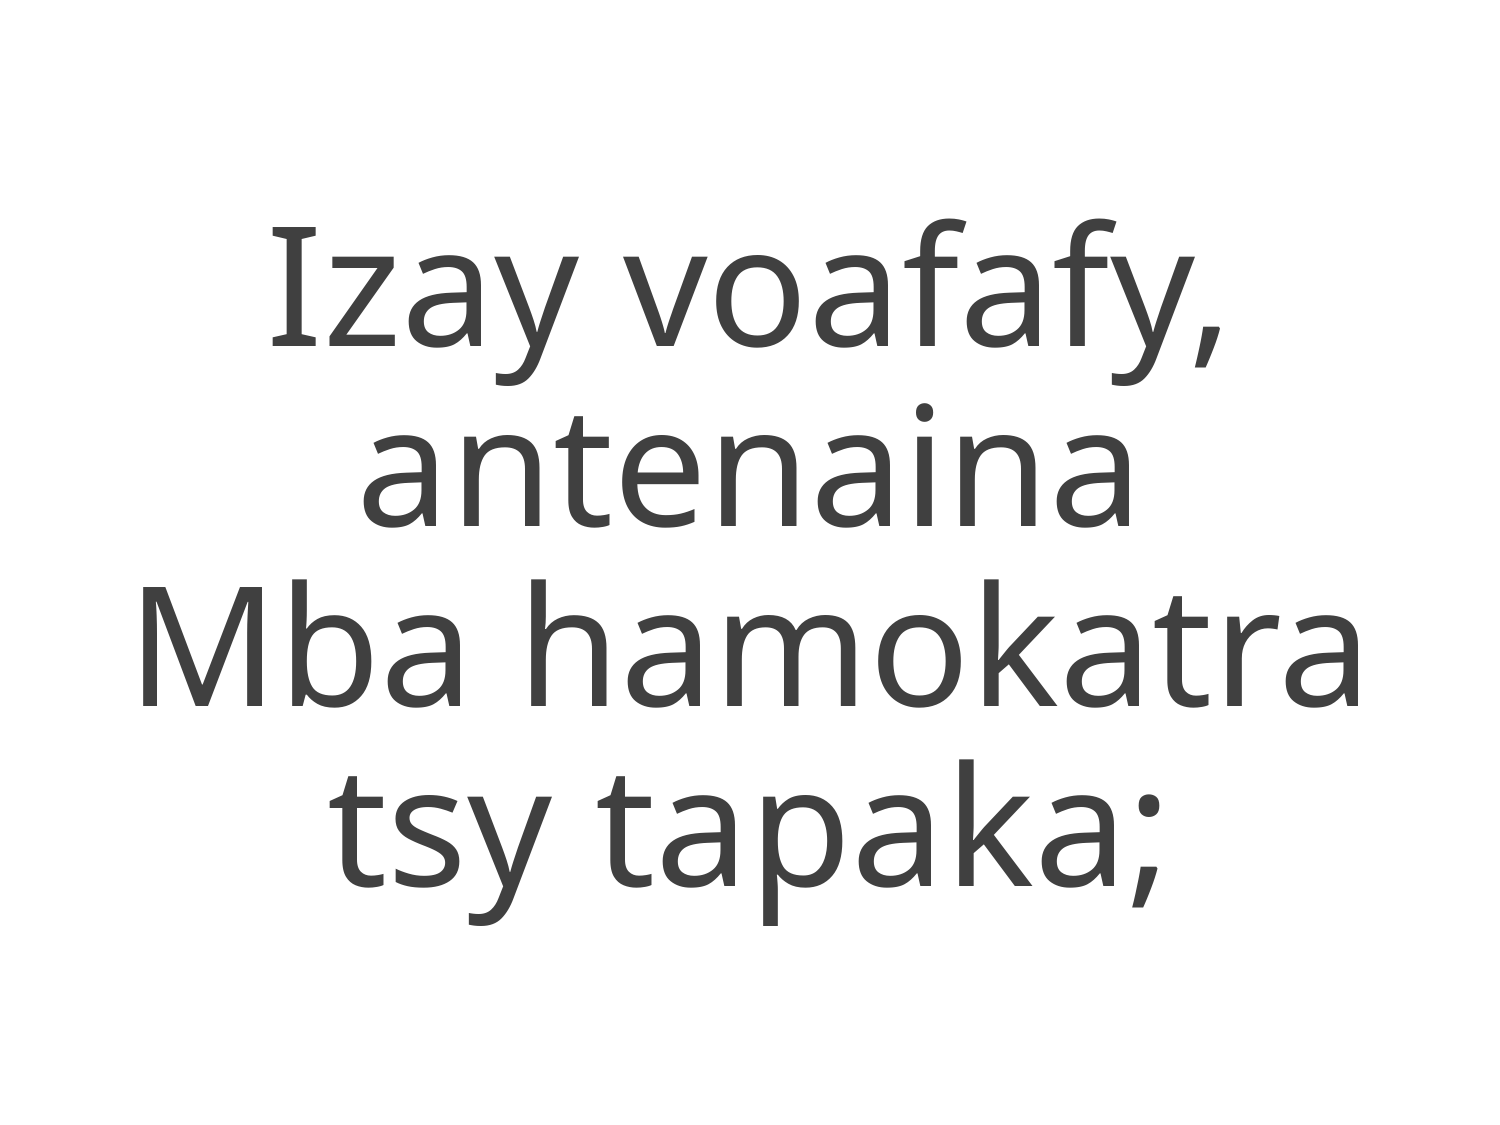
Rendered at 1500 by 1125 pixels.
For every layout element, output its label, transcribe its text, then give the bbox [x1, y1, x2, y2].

title Izay voafafy, antenaina Mba hamokatra tsy tapaka; [0, 453, 1500, 672]
